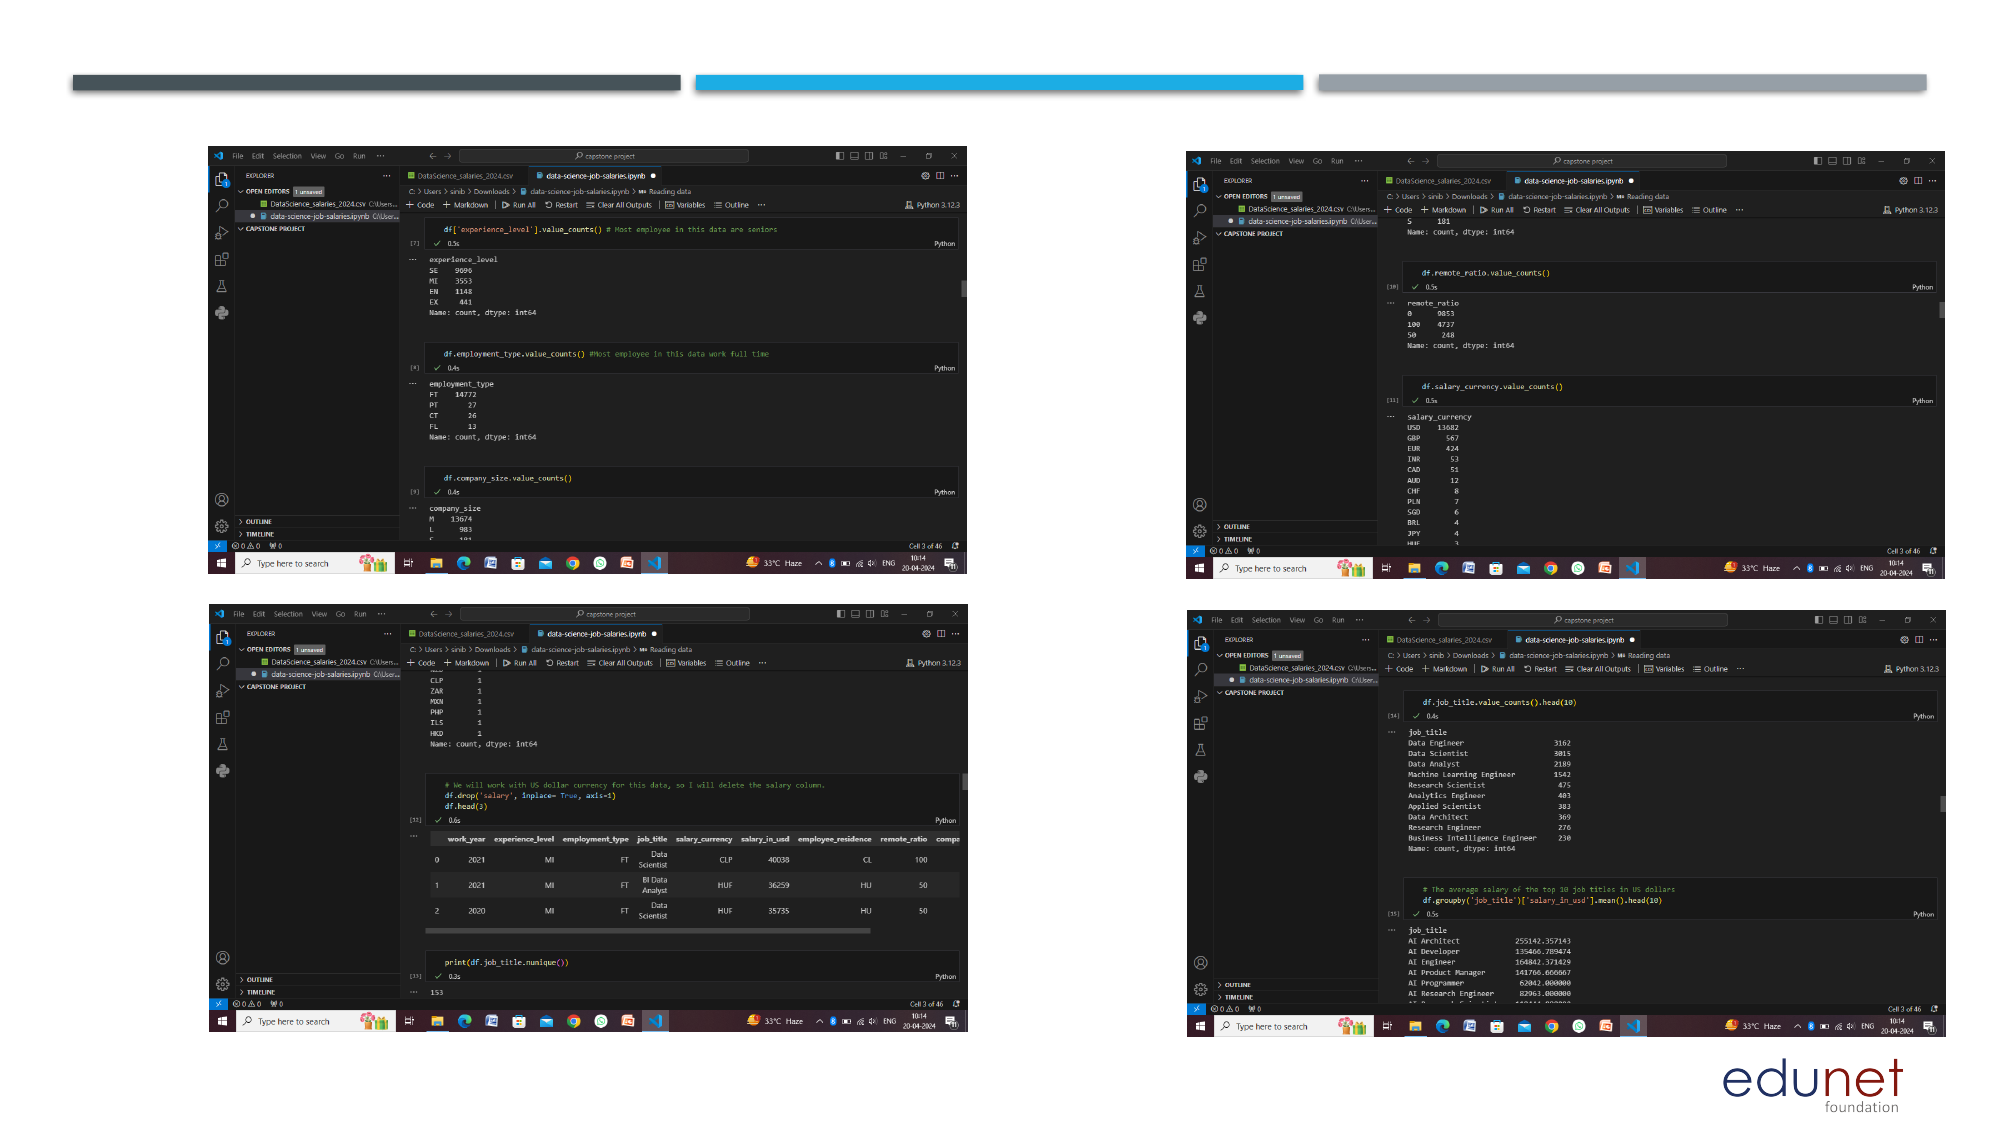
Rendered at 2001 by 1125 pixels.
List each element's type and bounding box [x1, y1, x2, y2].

picture [1186, 609, 1947, 1037]
picture [1185, 151, 1946, 579]
picture [1719, 1056, 1905, 1116]
picture [208, 604, 969, 1032]
picture [208, 146, 968, 574]
